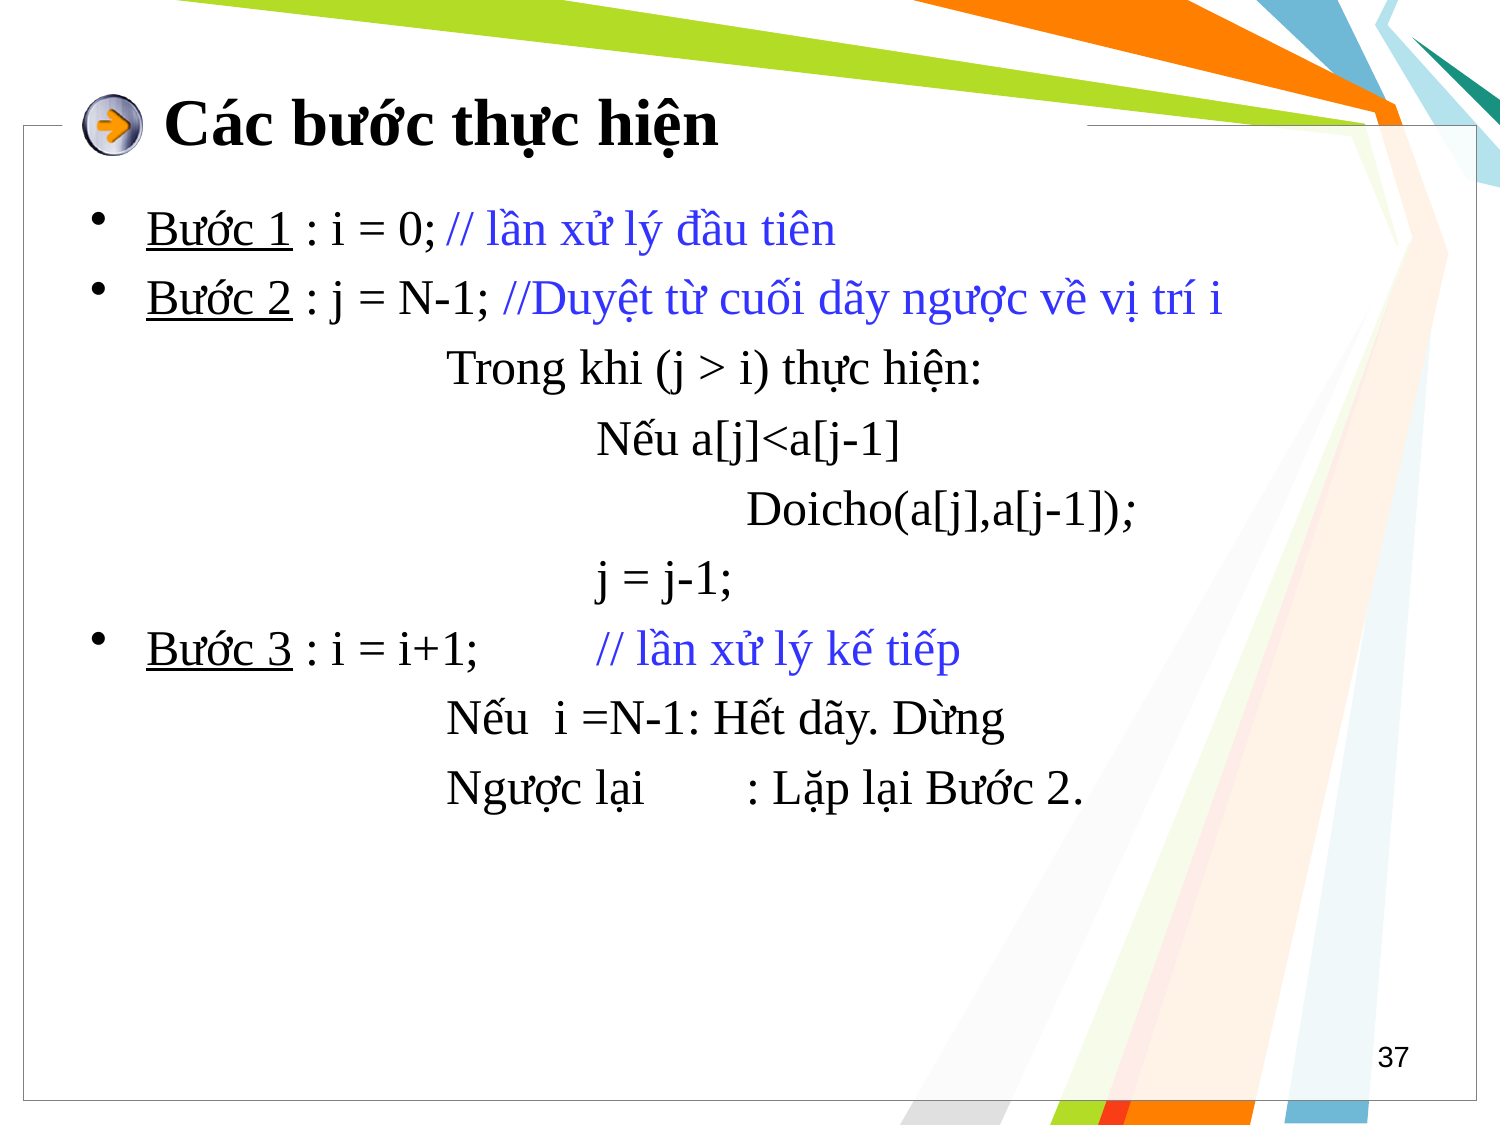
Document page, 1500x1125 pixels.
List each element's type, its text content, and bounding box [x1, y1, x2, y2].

list Bước 1 : i = 0; // lần xử lý đầu tiên Bước 2 : j = N-1; //Duyệt từ cuối dãy ngược về vị trí i Trong khi (j > i) thực hiện: Nếu a[j]<a[j-1] Doicho(a[j],a[j-1]); j = j-1; Bước 3 : i = i+1; // lần xử lý kế tiếp Nếu i =N-1: Hết dãy. Dừng Ngược lại : Lặp lại Bước 2. [75, 187, 1425, 1005]
picture [82, 94, 143, 156]
slide_number 37 [1074, 1030, 1425, 1081]
title Các bước thực hiện [148, 24, 1182, 187]
